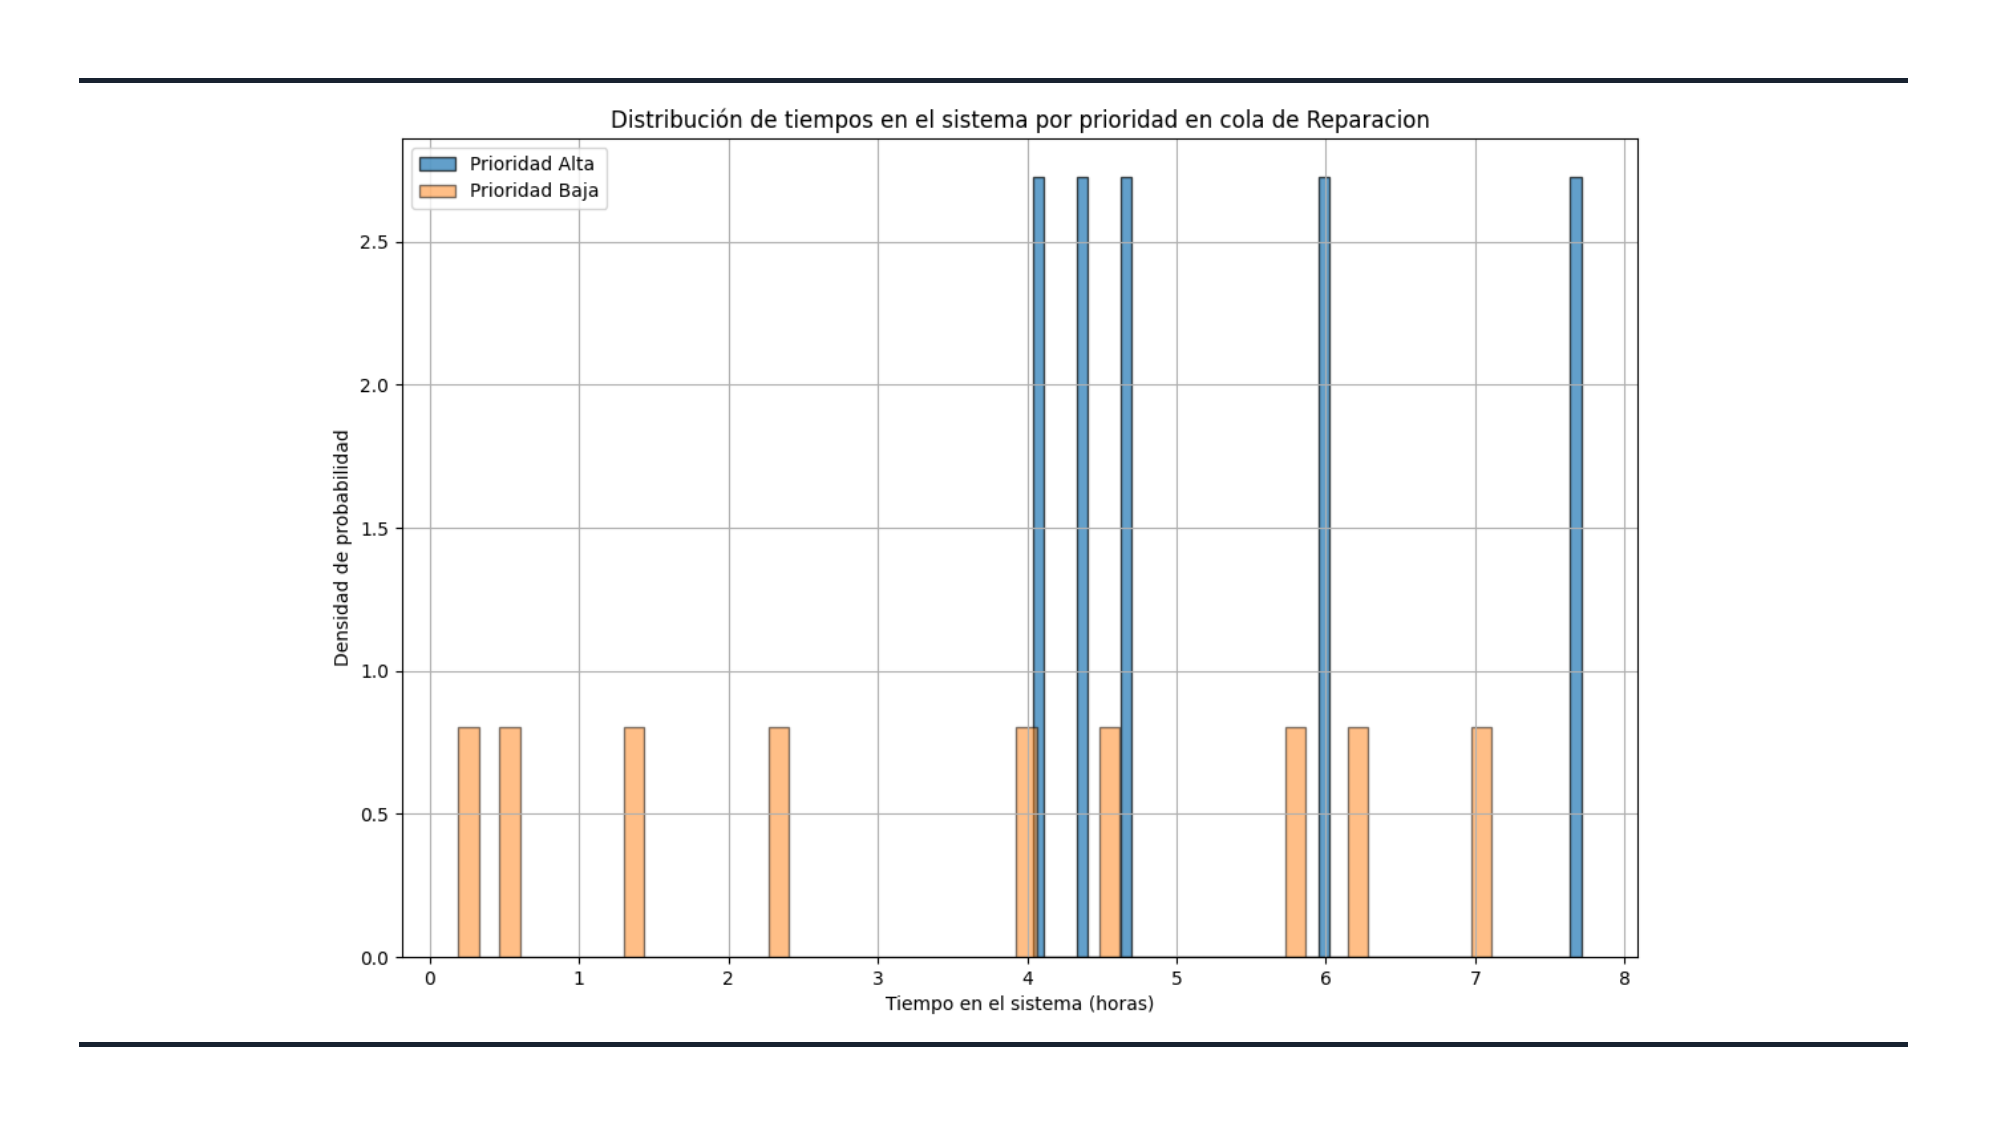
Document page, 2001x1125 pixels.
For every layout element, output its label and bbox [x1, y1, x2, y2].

picture [203, 101, 1797, 1024]
